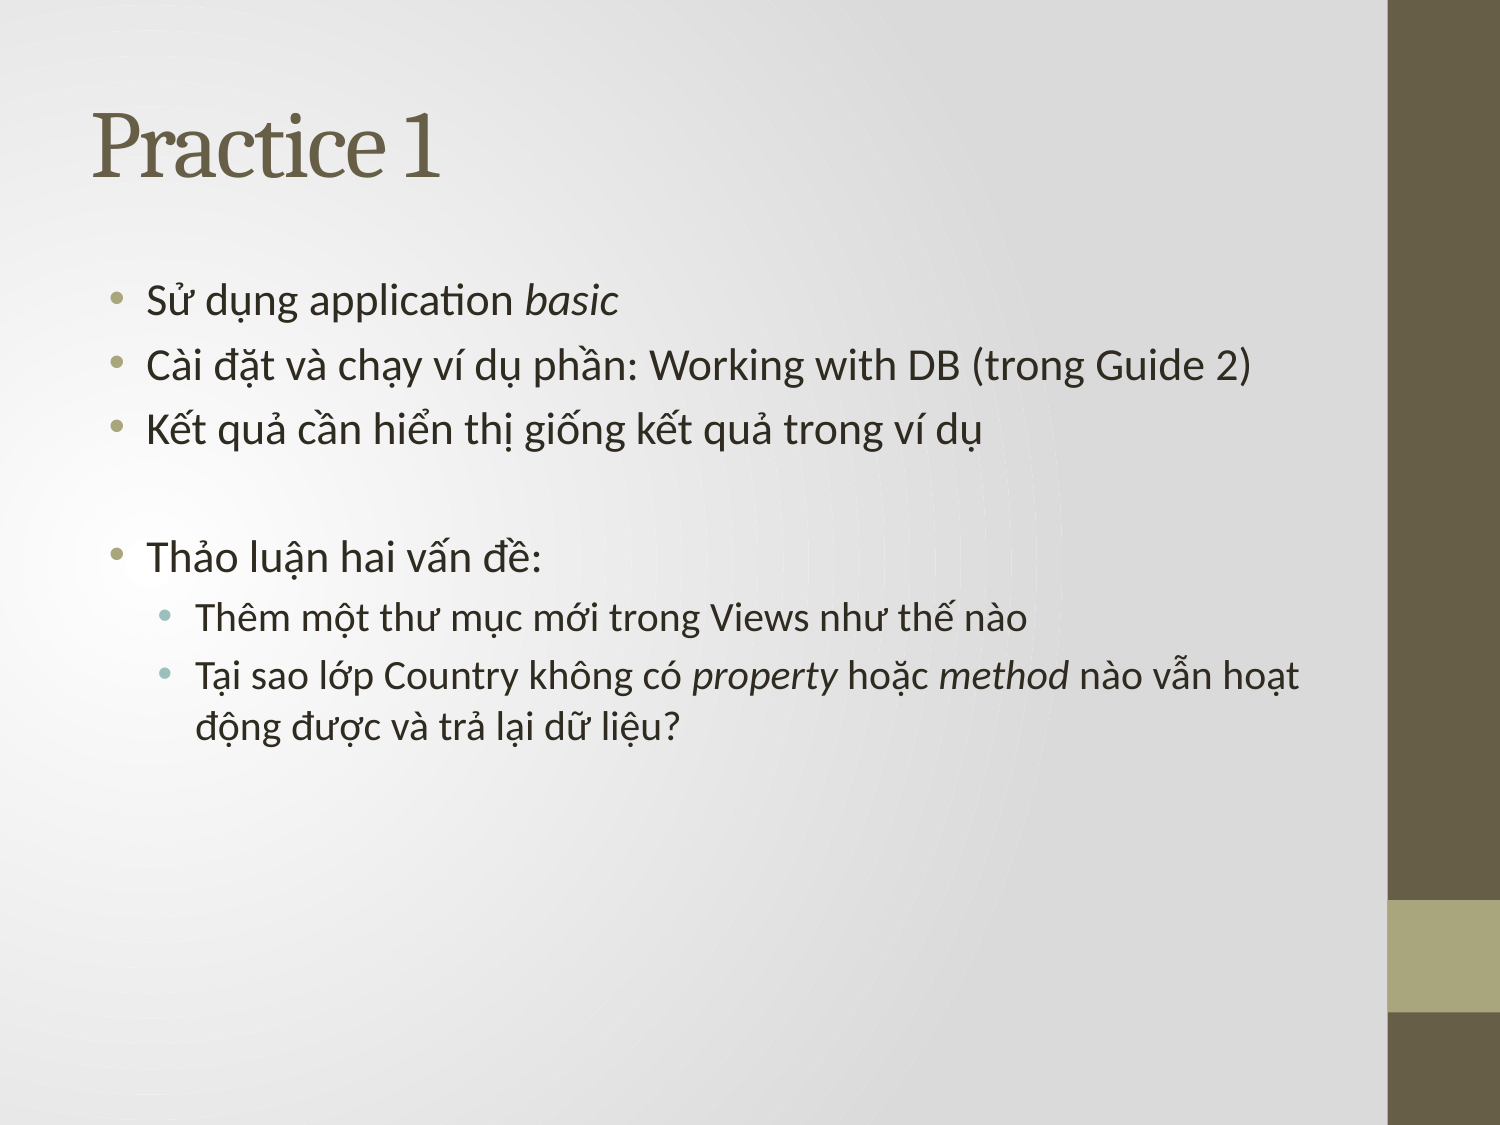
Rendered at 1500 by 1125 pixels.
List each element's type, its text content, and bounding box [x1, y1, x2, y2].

title Practice 1 [75, 45, 1325, 233]
list Sử dụng application basic Cài đặt và chạy ví dụ phần: Working with DB (trong Guide 2) Kết quả cần hiển thị giống kết quả trong ví dụ Thảo luận hai vấn đề: Thêm một thư mục mới trong Views như thế nào Tại sao lớp Country không có property hoặc method nào vẫn hoạt động được và trả lại dữ liệu? [75, 262, 1325, 1050]
